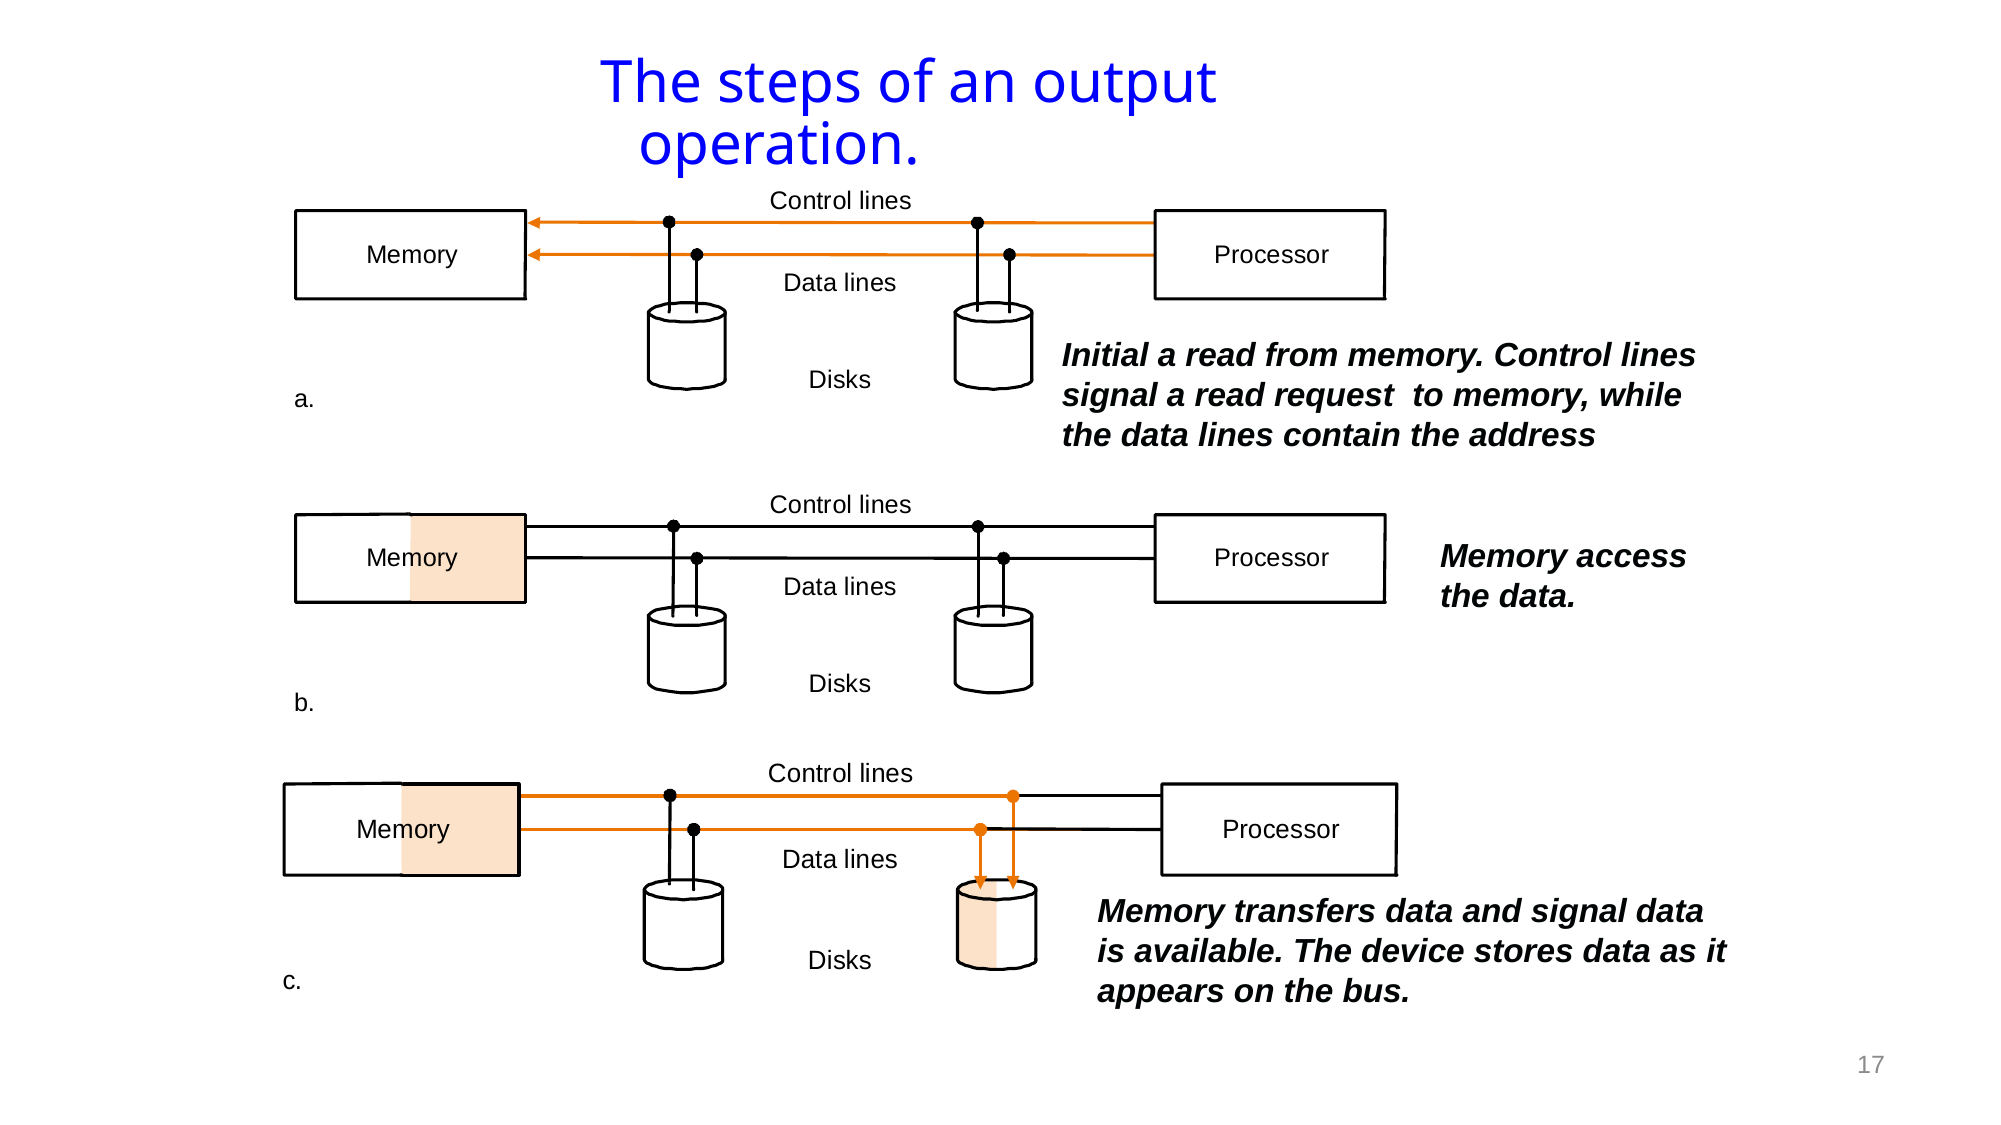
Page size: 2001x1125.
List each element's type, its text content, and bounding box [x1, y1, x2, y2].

text_box Initial a read from memory. Control lines signal a read request to memory, while the data lines contain the address [1047, 326, 1750, 461]
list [291, 483, 1390, 722]
slide_number 17 [1433, 1024, 1900, 1103]
text_box Memory access the data. [1425, 527, 1709, 622]
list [291, 180, 1390, 419]
text_box Memory transfers data and signal data is available. The device stores data as it appears on the bus. [1082, 881, 1750, 1016]
list The steps of an output operation. [585, 44, 1509, 159]
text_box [279, 751, 1402, 1001]
